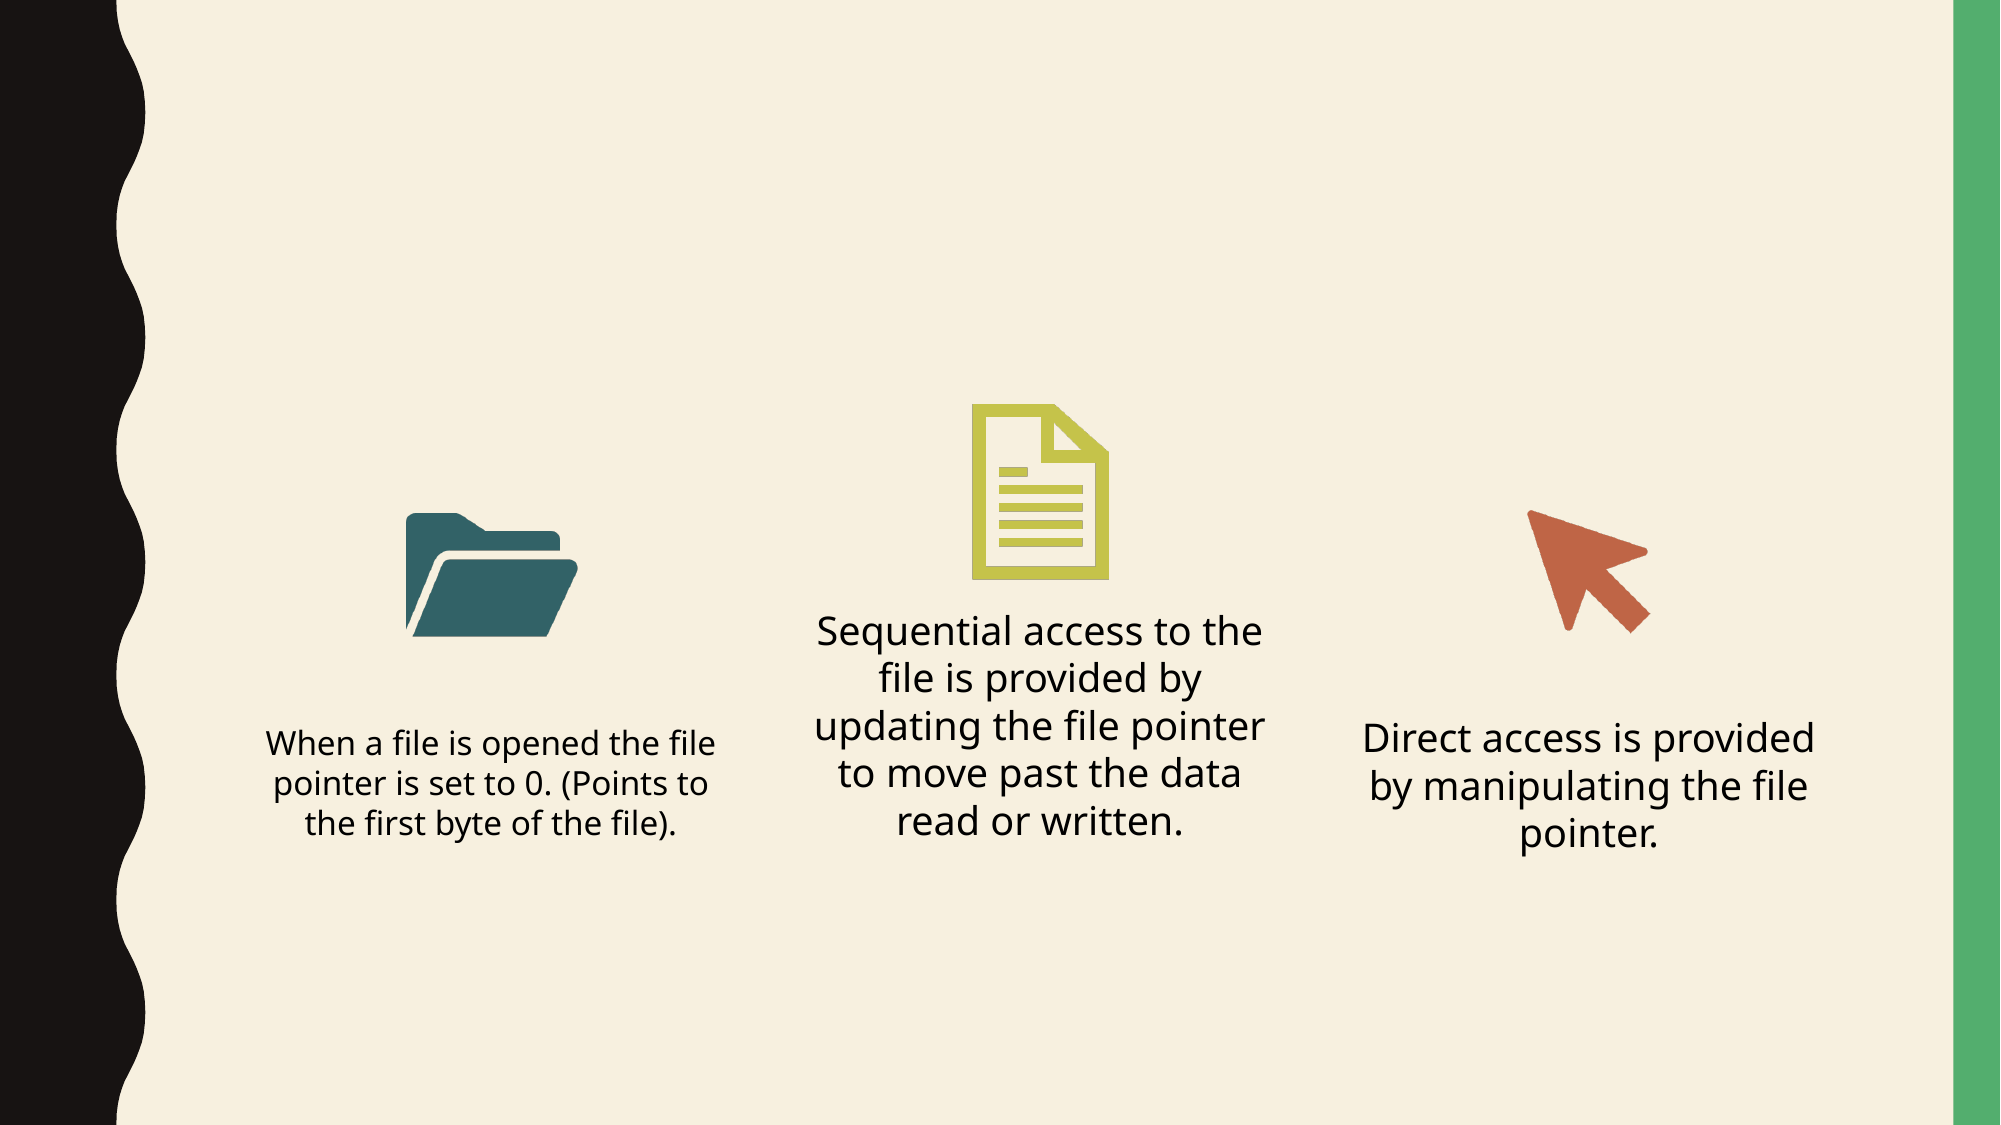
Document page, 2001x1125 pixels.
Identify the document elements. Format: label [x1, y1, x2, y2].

list [205, 374, 1875, 965]
